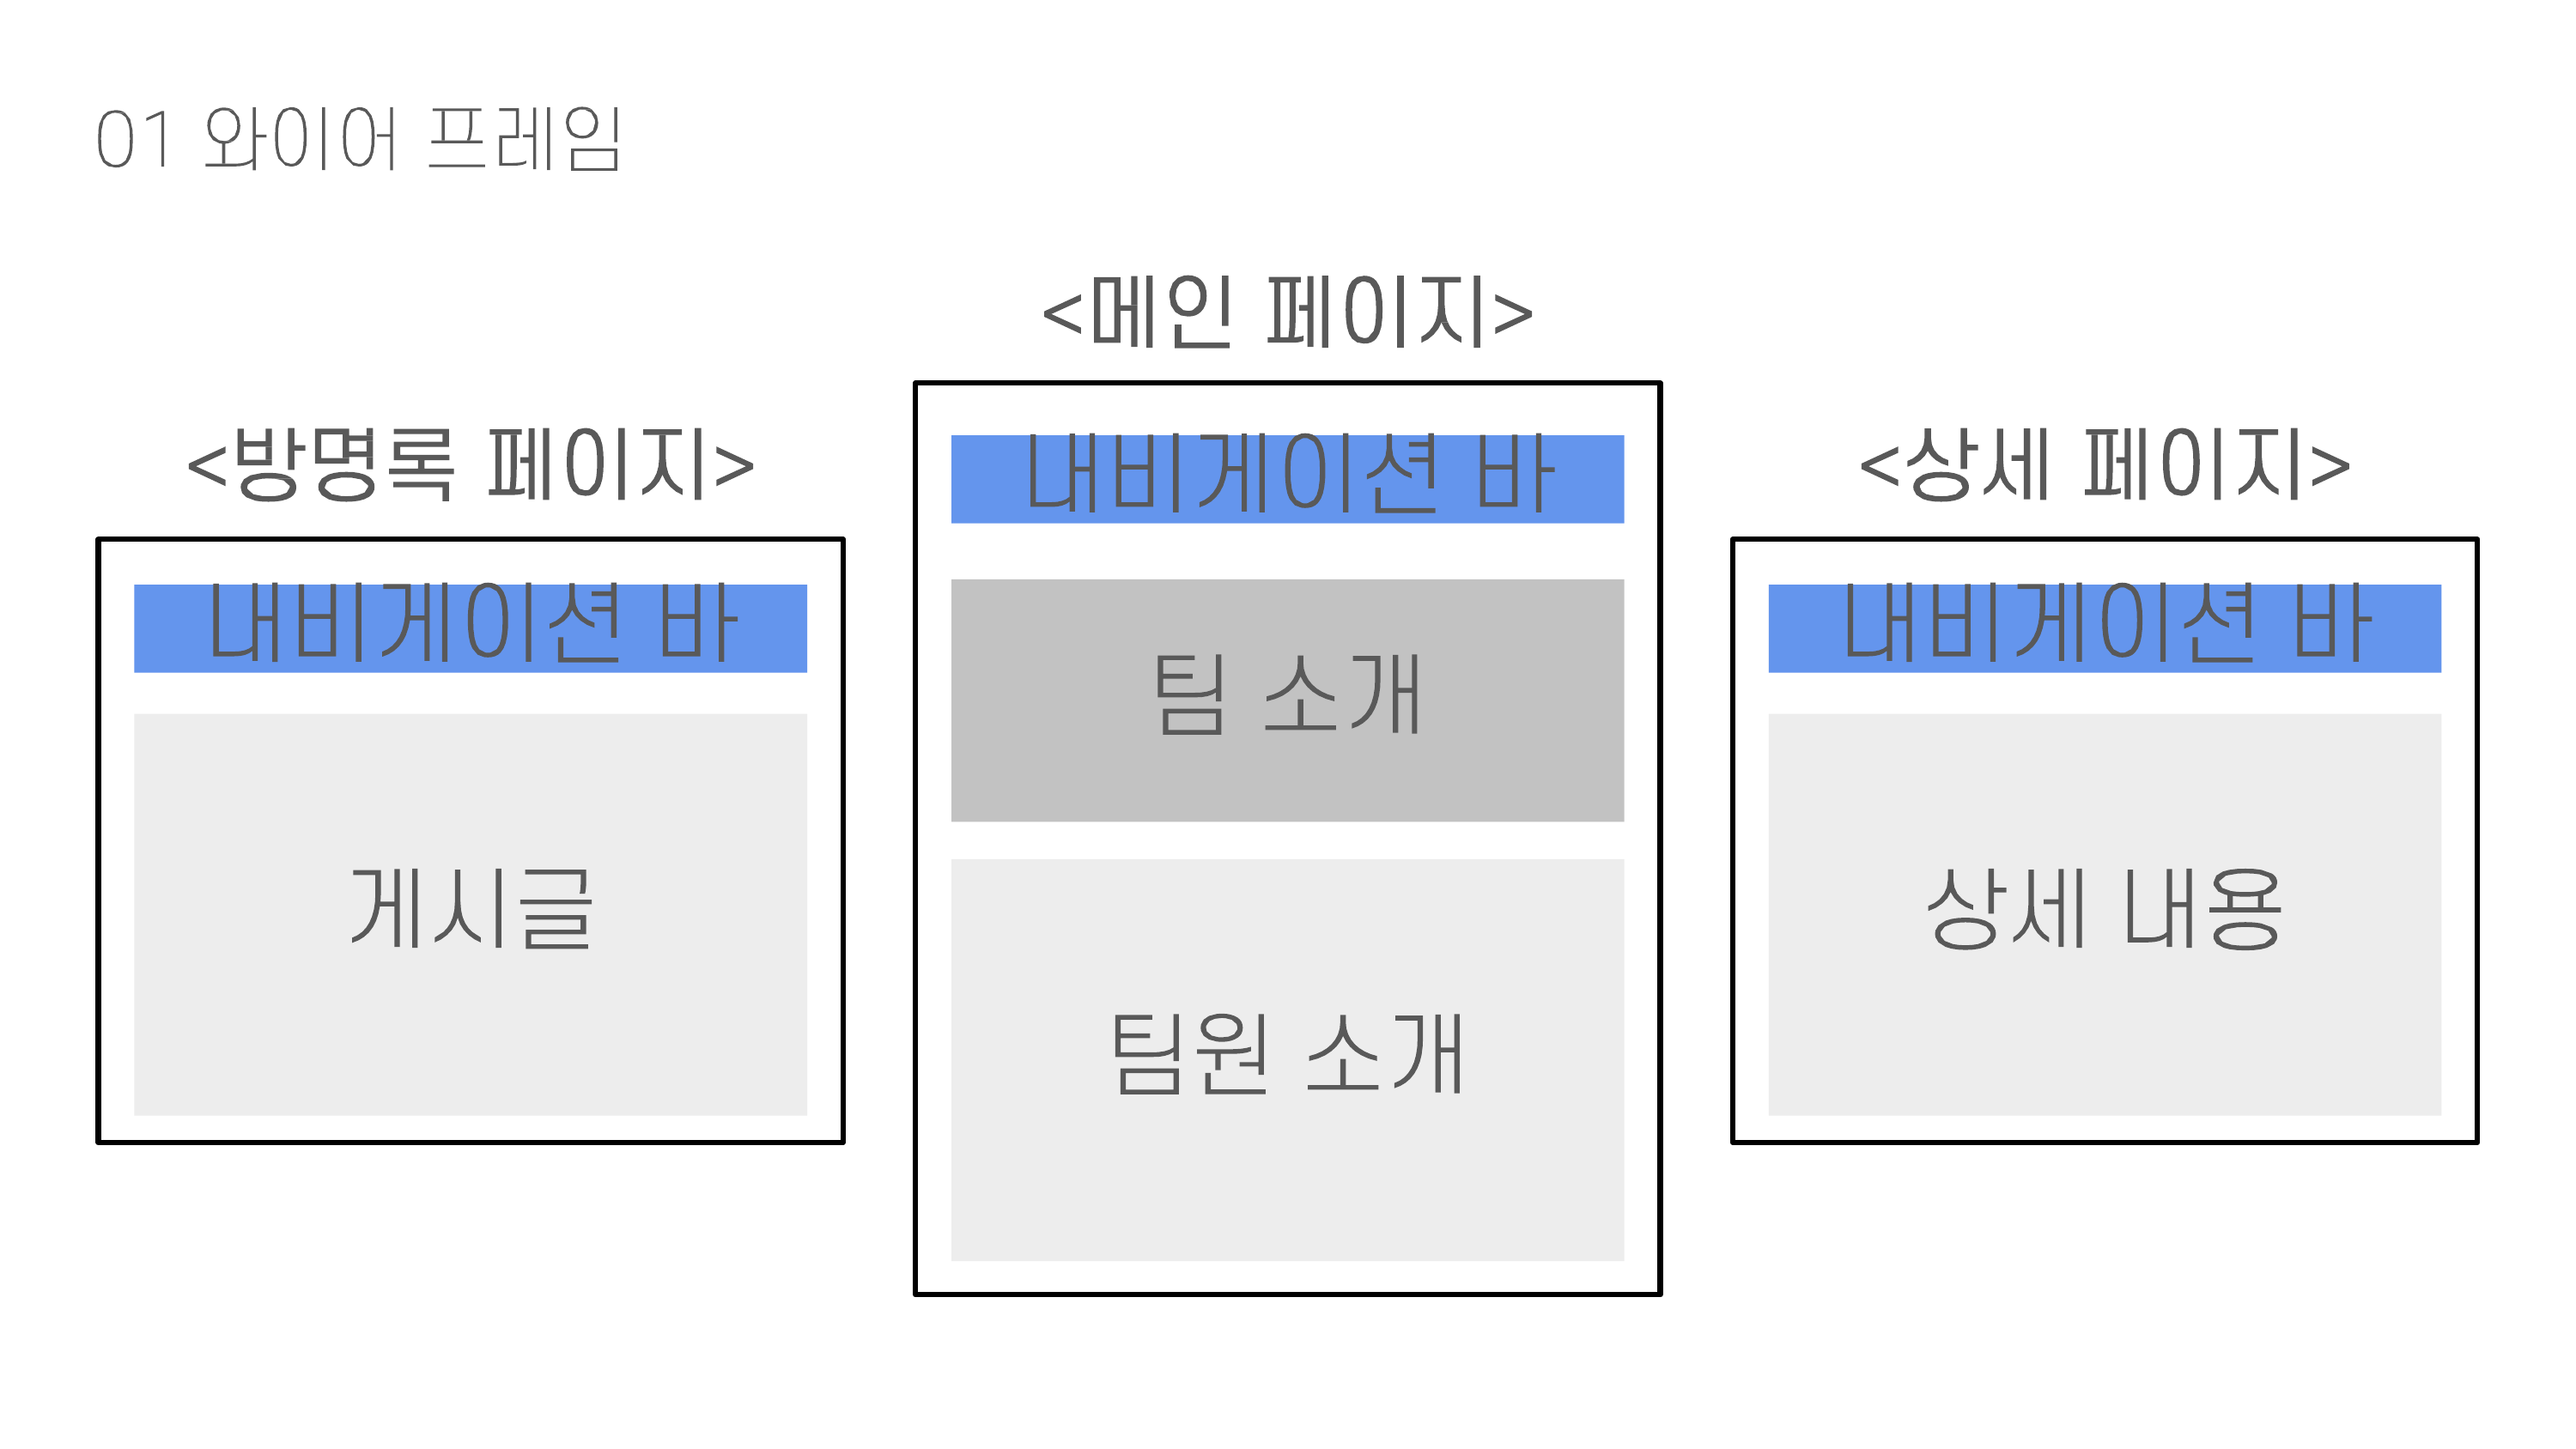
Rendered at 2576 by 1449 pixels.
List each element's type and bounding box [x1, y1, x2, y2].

text_box [2214, 427, 2221, 500]
text_box [1729, 536, 2481, 1146]
text_box [275, 106, 307, 167]
text_box [571, 149, 617, 171]
text_box [642, 429, 683, 495]
text_box [1960, 427, 1978, 470]
text_box [428, 164, 485, 167]
text_box [1169, 275, 1207, 317]
text_box [2011, 428, 2031, 500]
text_box [1298, 276, 1314, 348]
text_box [1267, 276, 1304, 343]
text_box [1907, 428, 1948, 467]
text_box [389, 428, 454, 475]
text_box [1094, 276, 1138, 348]
text_box [318, 471, 375, 502]
text_box [98, 110, 133, 168]
text_box [1175, 324, 1230, 349]
text_box [322, 106, 325, 171]
text_box [1473, 276, 1480, 349]
text_box [393, 482, 449, 501]
text_box [1984, 428, 2017, 495]
text_box [1321, 276, 1328, 349]
text_box [716, 446, 754, 487]
text_box [2312, 446, 2349, 487]
text_box [547, 106, 550, 171]
text_box [1222, 276, 1229, 326]
text_box [543, 427, 550, 500]
text_box [431, 108, 483, 143]
text_box [912, 379, 1663, 1298]
text_box [1861, 446, 1899, 487]
text_box [489, 429, 526, 495]
text_box [288, 427, 306, 470]
text_box [1495, 294, 1533, 334]
text_box [146, 111, 165, 167]
text_box [188, 446, 226, 487]
text_box [567, 427, 604, 496]
text_box [618, 427, 625, 500]
text_box [314, 427, 374, 470]
text_box [343, 106, 375, 167]
text_box [1346, 276, 1383, 344]
text_box [2290, 427, 2298, 500]
text_box [376, 106, 393, 171]
text_box [523, 107, 537, 170]
text_box [2139, 427, 2146, 500]
text_box [614, 106, 617, 142]
text_box [240, 472, 297, 502]
text_box [1913, 471, 1969, 502]
text_box [2239, 429, 2279, 495]
text_box [695, 427, 702, 500]
text_box [2039, 427, 2047, 500]
text_box [1044, 294, 1081, 334]
text_box [519, 427, 535, 500]
text_box [566, 106, 598, 139]
text_box [1421, 276, 1461, 343]
text_box [95, 536, 847, 1146]
text_box [2116, 427, 2131, 500]
text_box [1397, 276, 1404, 349]
text_box [1146, 276, 1153, 349]
text_box [499, 108, 526, 166]
text_box [205, 106, 267, 171]
text_box [2085, 429, 2121, 495]
text_box [2162, 427, 2200, 496]
text_box [237, 428, 272, 466]
text_box [1131, 276, 1138, 305]
